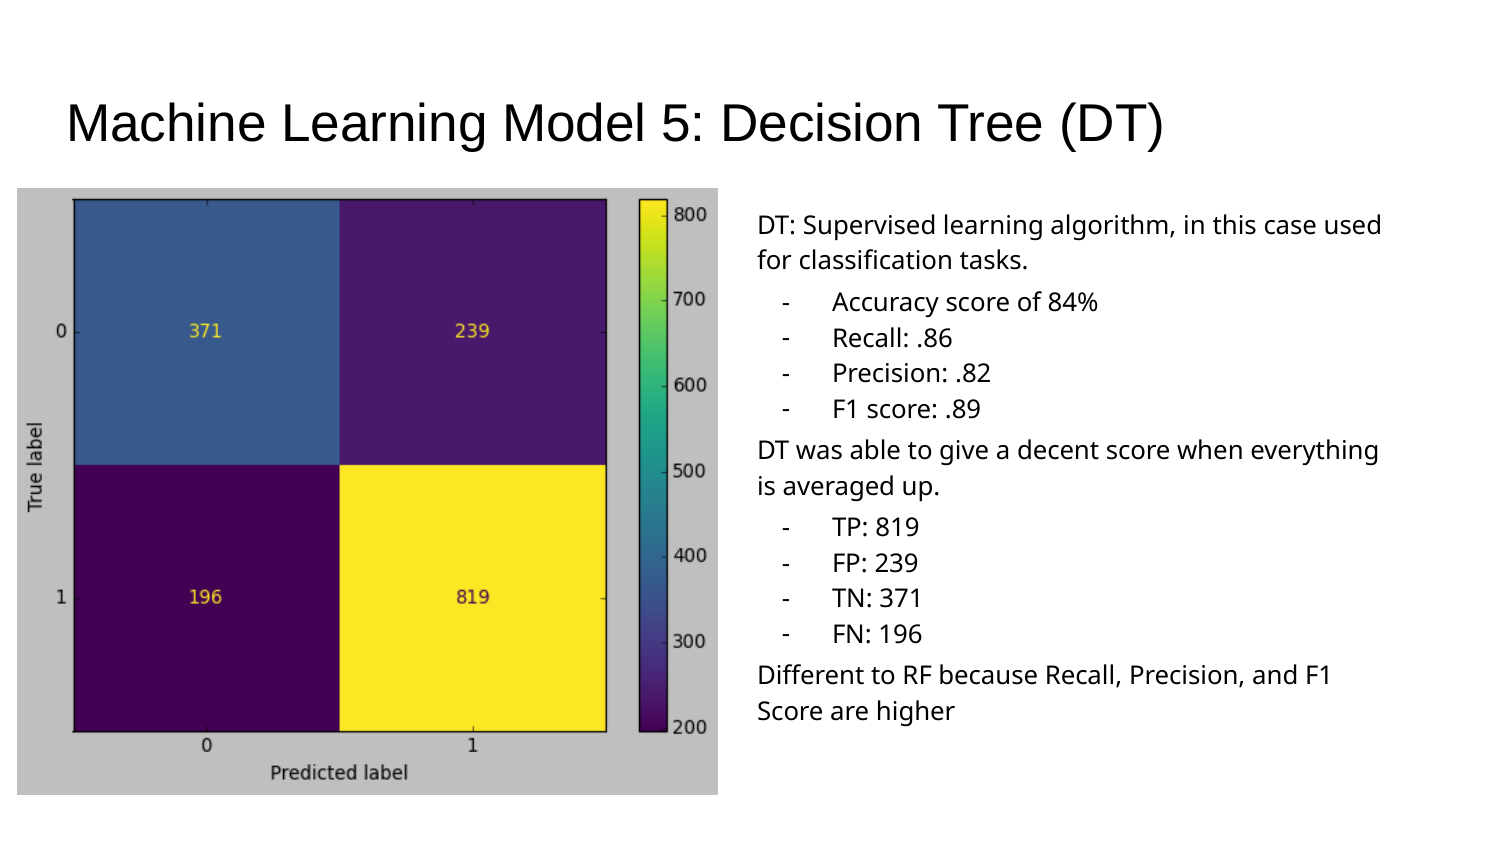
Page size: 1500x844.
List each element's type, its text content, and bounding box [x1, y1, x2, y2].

title Machine Learning Model 5: Decision Tree (DT) [51, 72, 1449, 167]
list DT: Supervised learning algorithm, in this case used for classification tasks. Accuracy score of 84% Recall: .86 Precision: .82 F1 score: .89 DT was able to give a decent score when everything is averaged up. TP: 819 FP: 239 TN: 371 FN: 196 Different to RF because Recall, Precision, and F1 Score are higher [742, 189, 1417, 750]
picture [17, 188, 718, 796]
